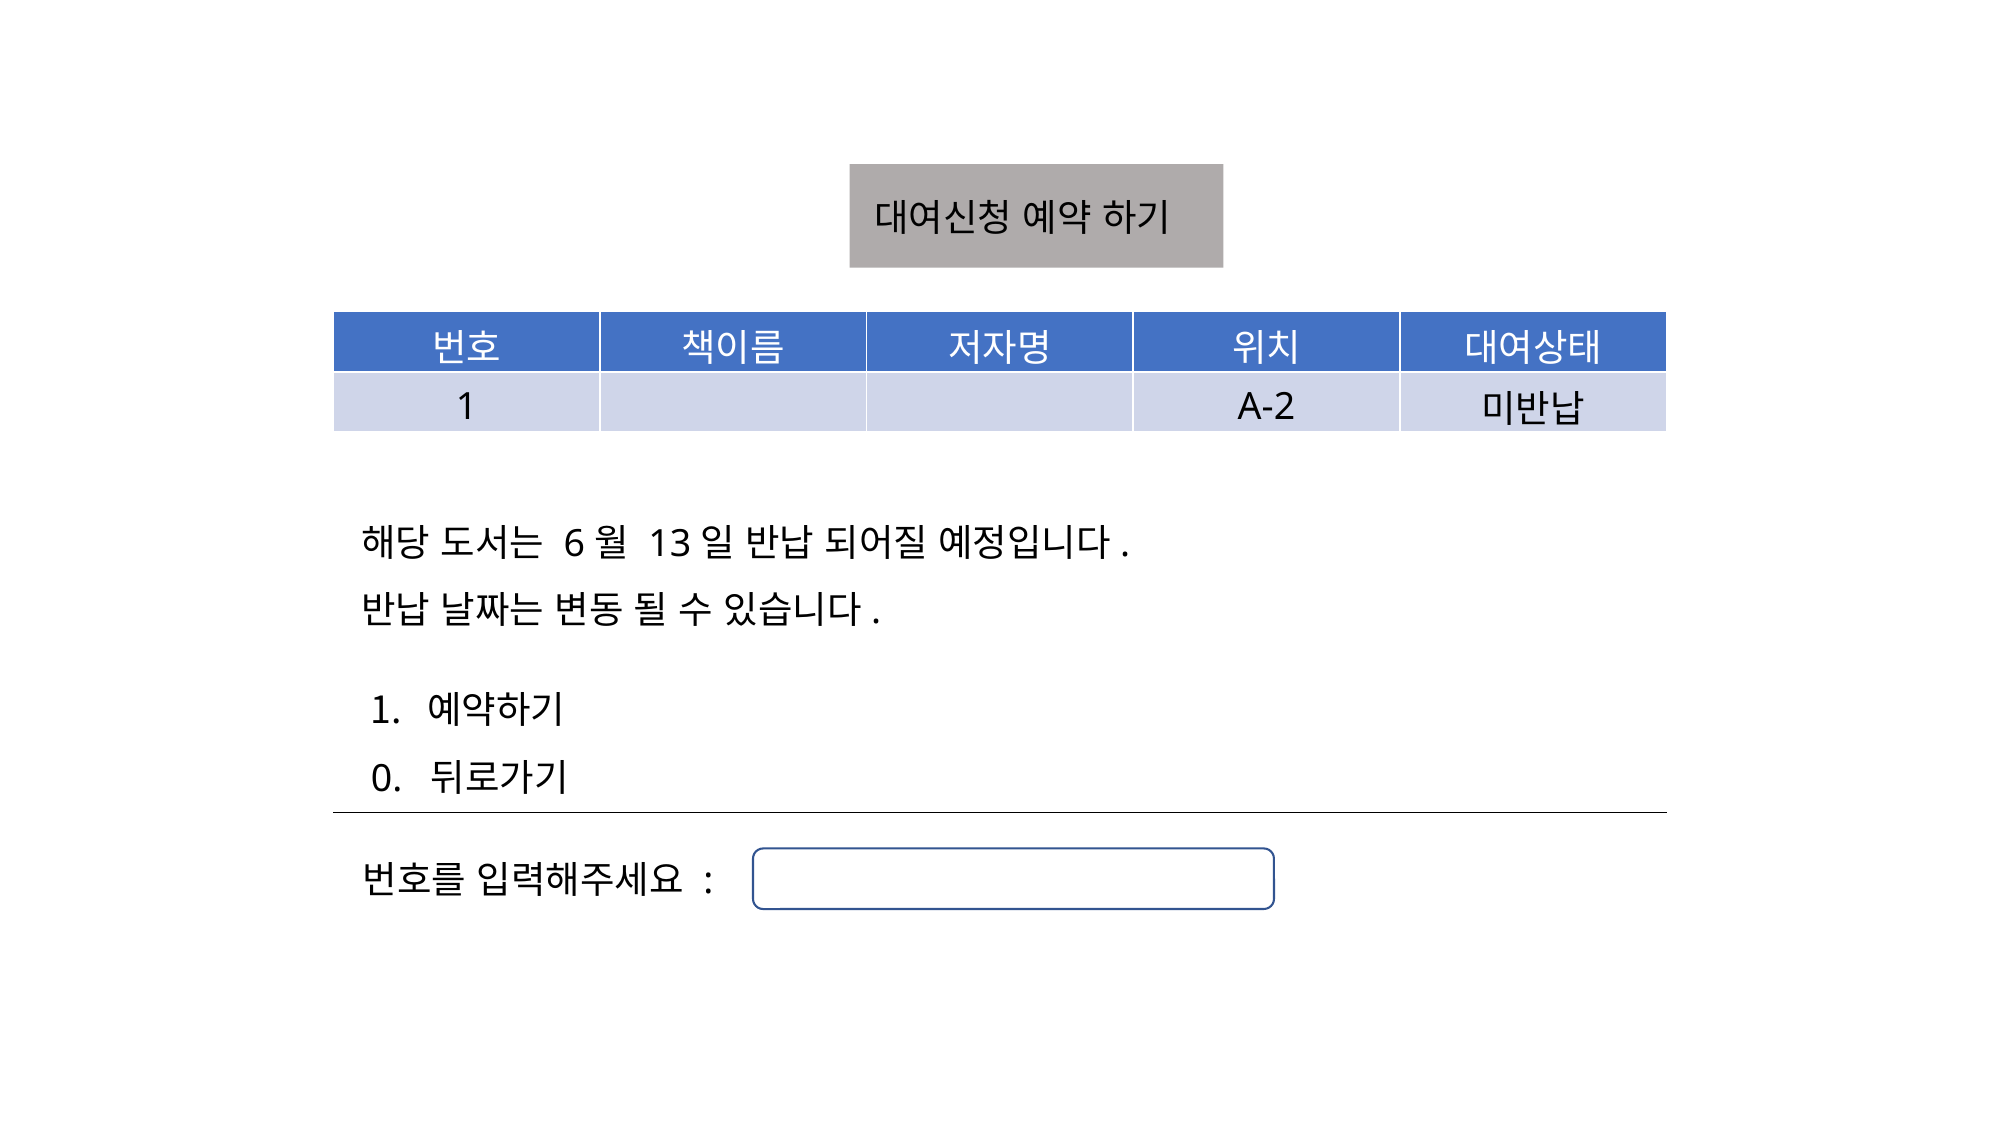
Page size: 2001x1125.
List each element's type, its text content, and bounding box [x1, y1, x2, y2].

table_cell [867, 373, 1132, 431]
table_cell 미반납 [1401, 373, 1666, 431]
table_cell [601, 373, 866, 431]
table_header 위치 [1134, 312, 1399, 371]
text_box [751, 847, 1276, 911]
table_header 책이름 [601, 312, 866, 371]
table_cell A-2 [1134, 373, 1399, 431]
text_box 해당 도서는 6월 13일 반납 되어질 예정입니다. 반납 날짜는 변동 될 수 있습니다. [346, 488, 1146, 639]
text_box 예약하기 0. 뒤로가기 [356, 656, 584, 807]
table_header 대여상태 [1401, 312, 1666, 371]
text_box 번호를 입력해주세요 : [348, 848, 739, 909]
table_cell 1 [334, 373, 599, 431]
text_box 대여신청 예약 하기 [859, 186, 1224, 247]
table_header 저자명 [867, 312, 1132, 371]
text_box [849, 163, 1224, 269]
table_header 번호 [334, 312, 599, 371]
